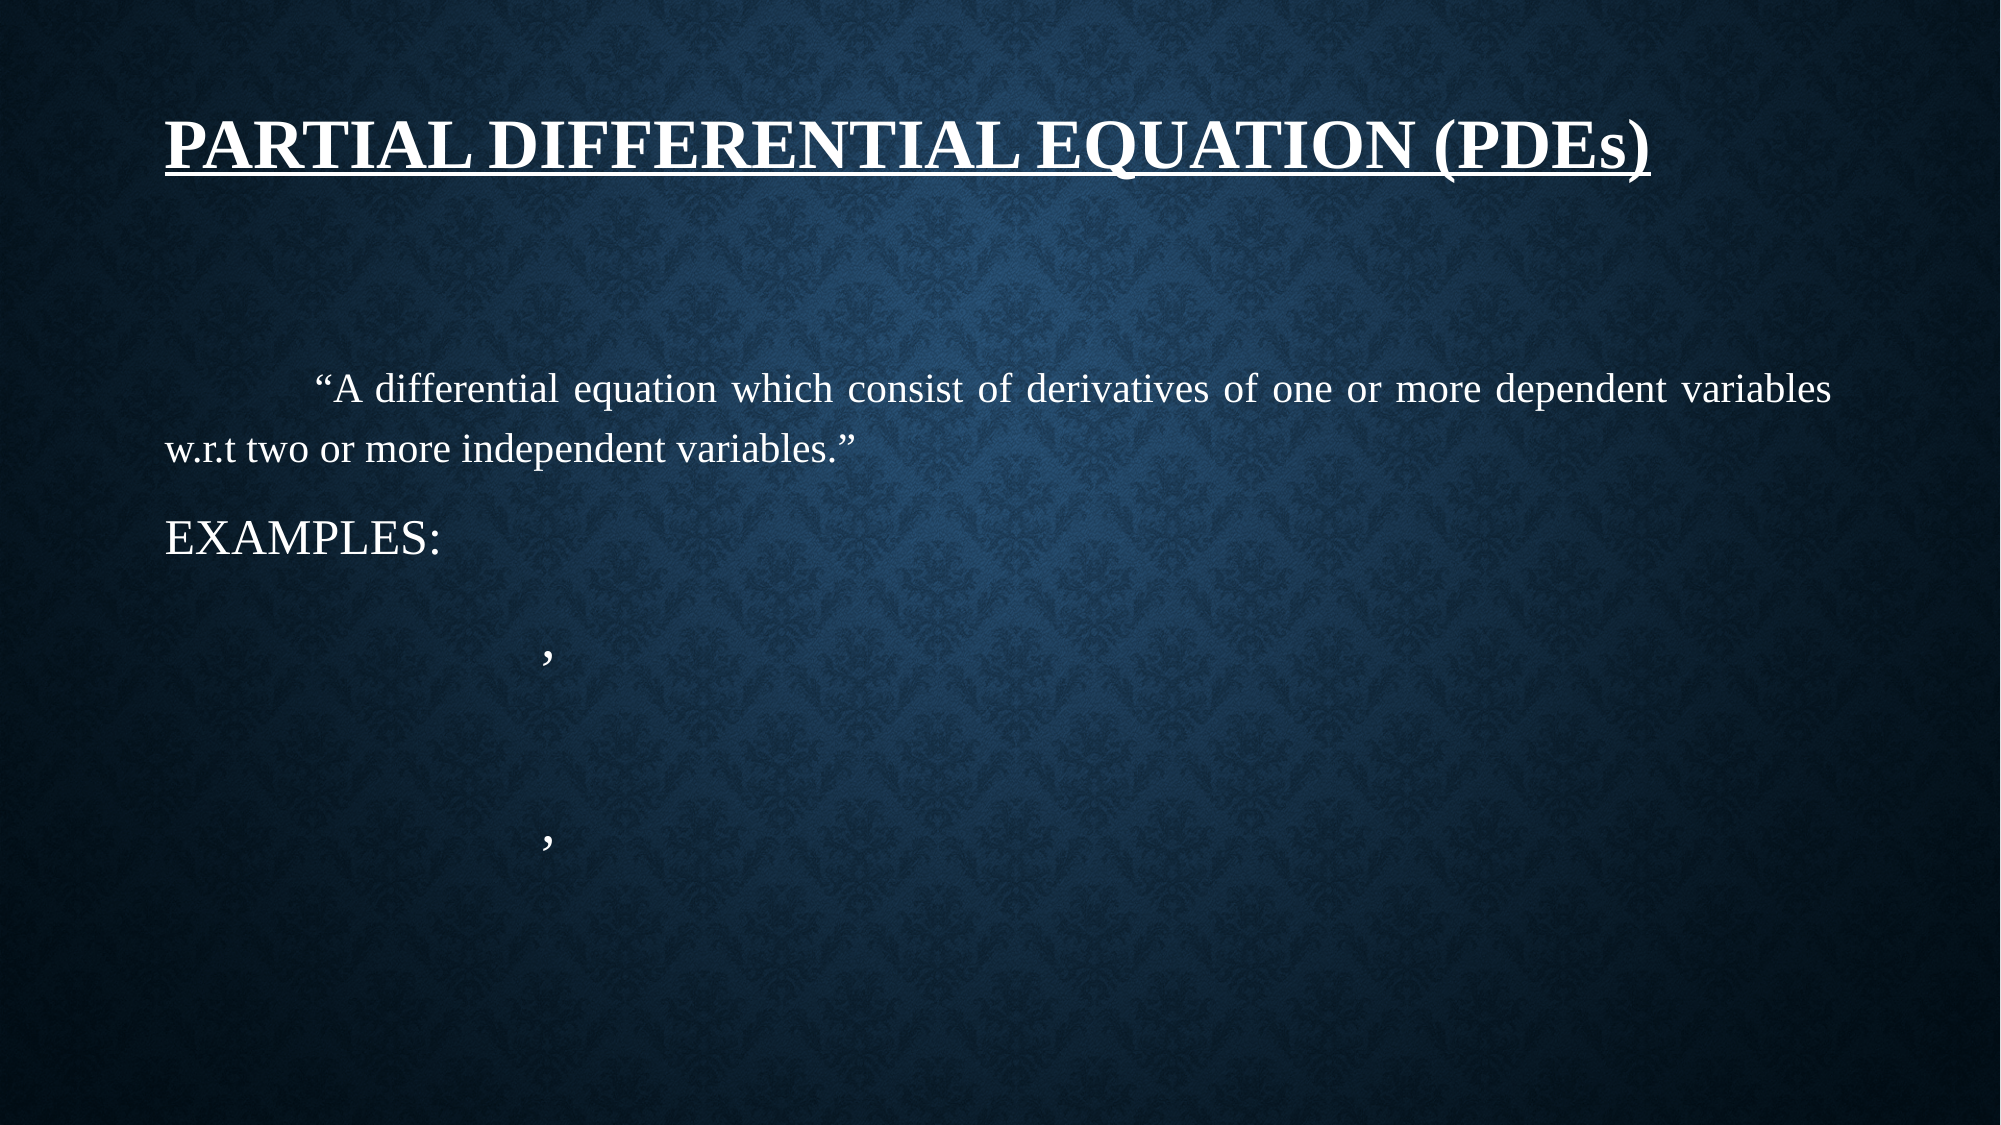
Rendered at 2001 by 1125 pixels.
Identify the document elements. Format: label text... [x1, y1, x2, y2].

text_box Partial differential equation (pdes) [149, 99, 1849, 318]
